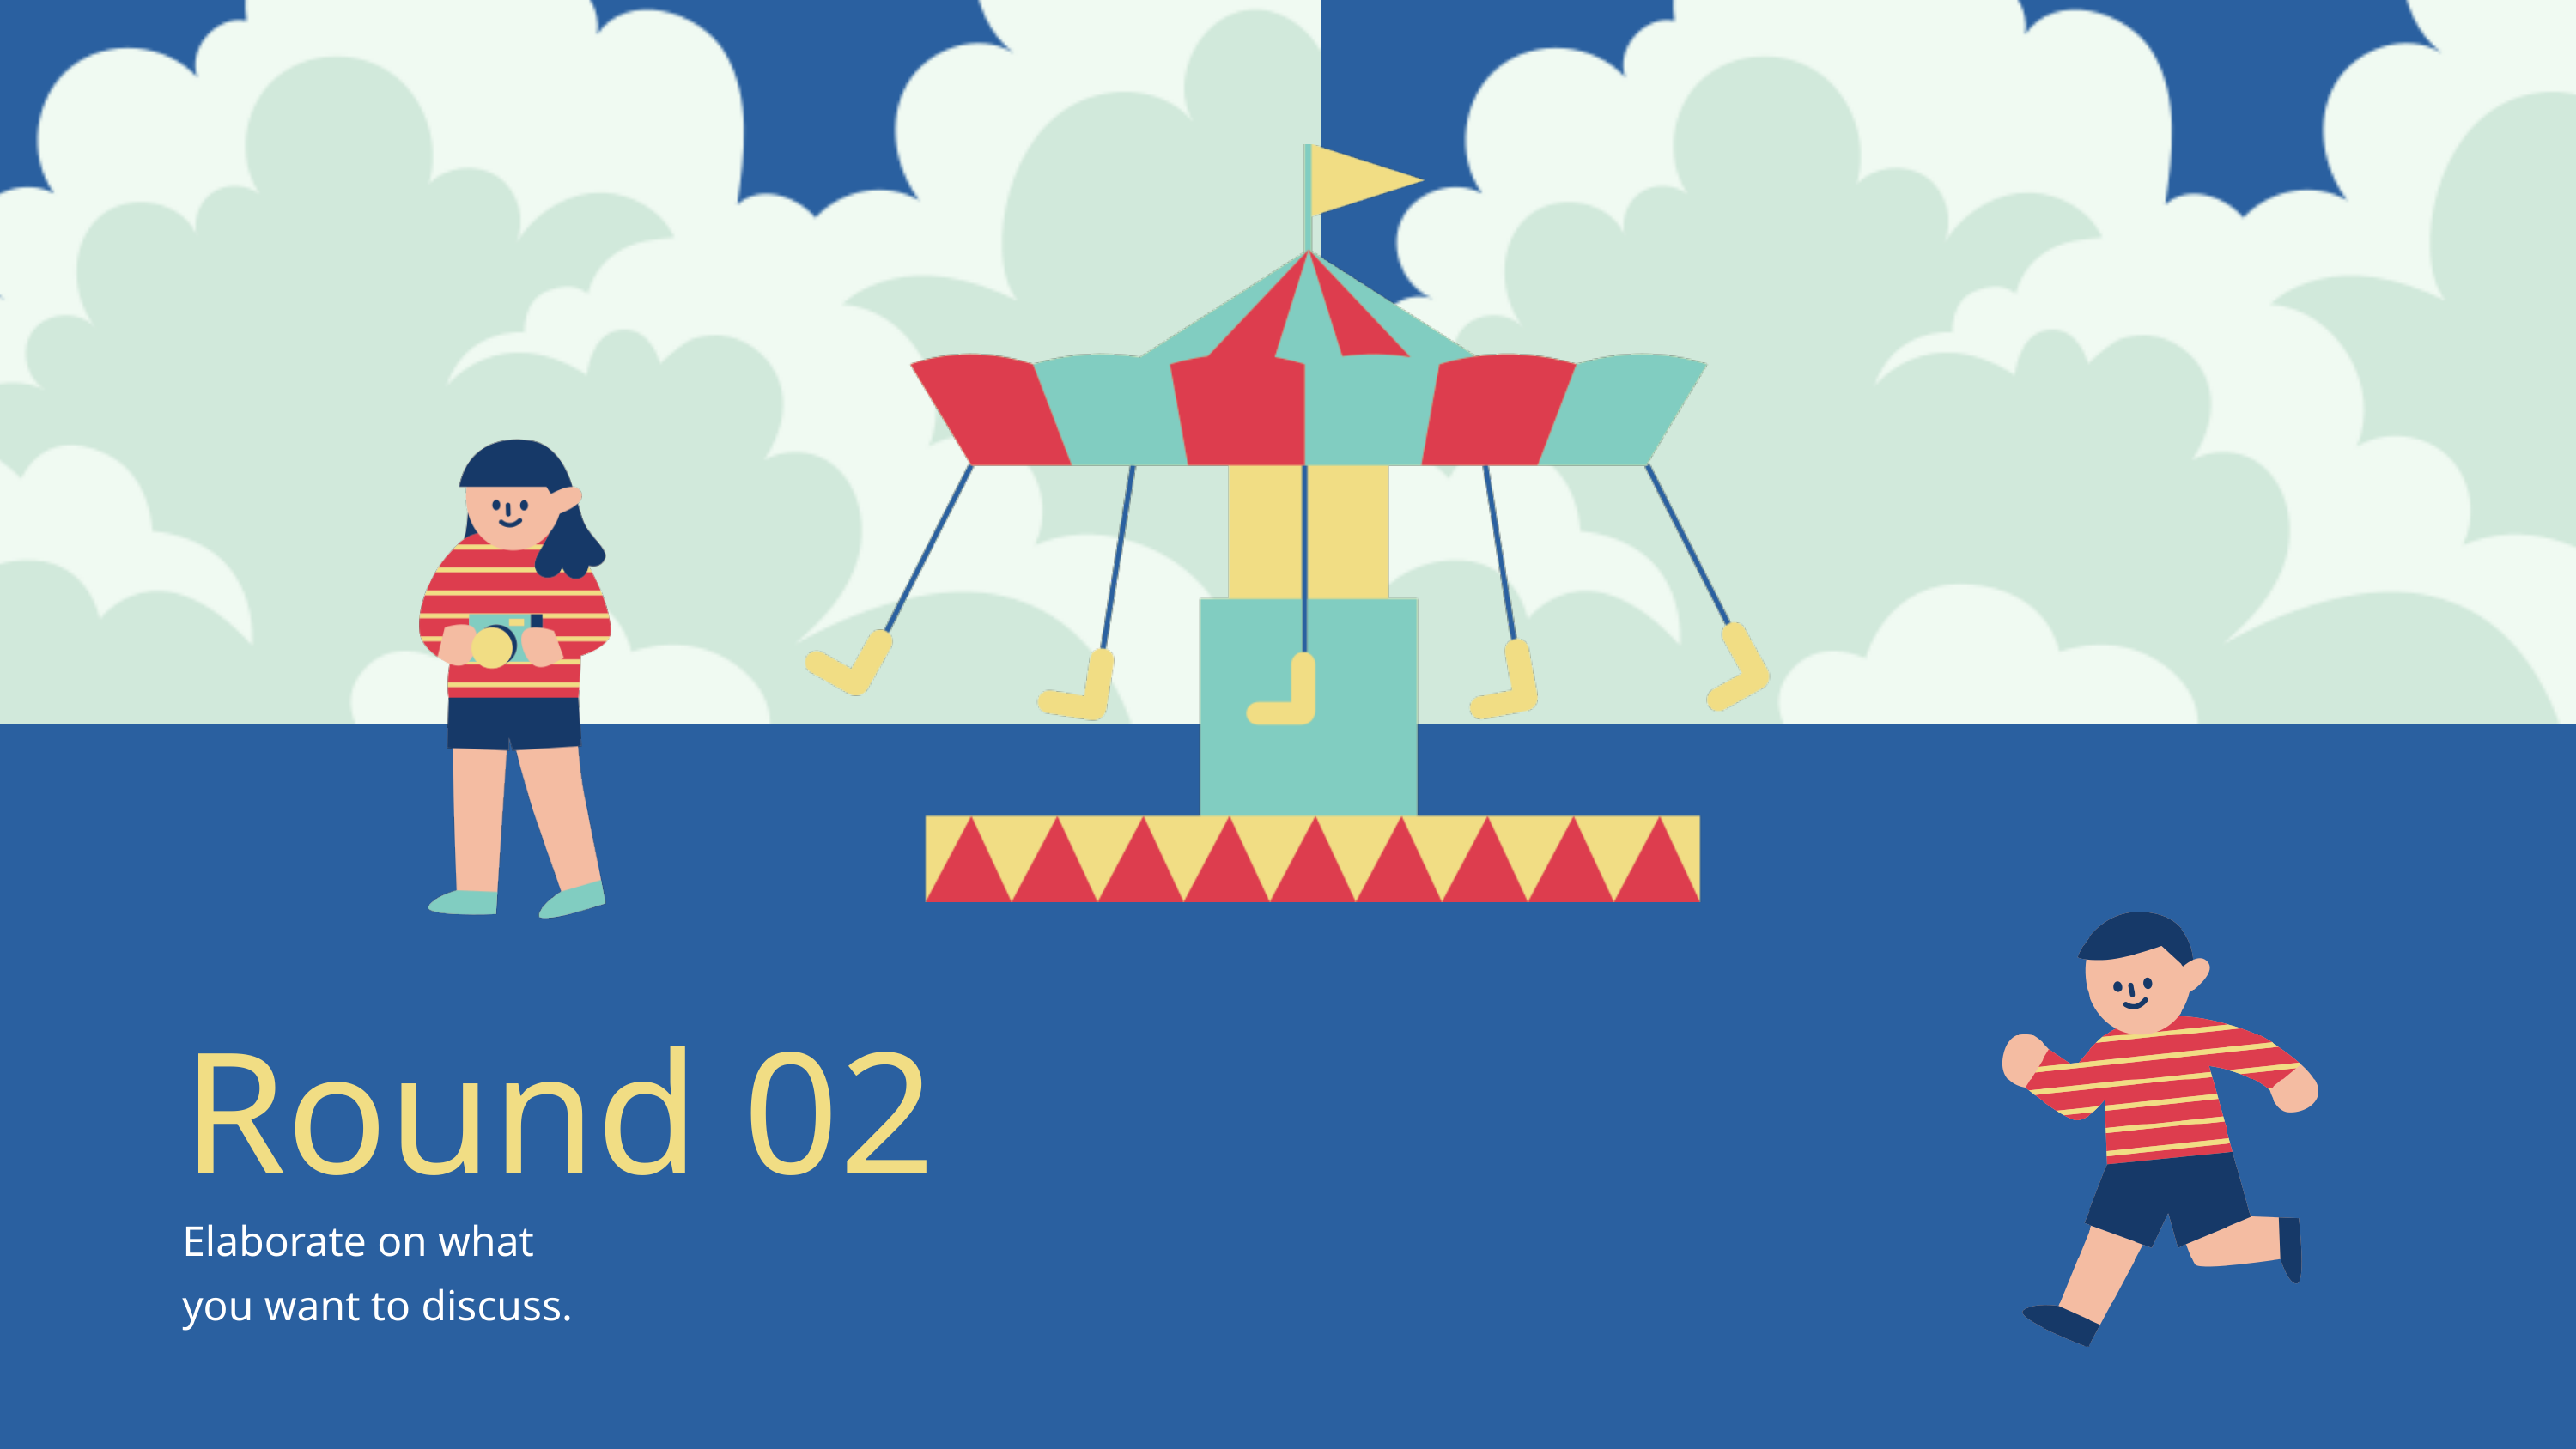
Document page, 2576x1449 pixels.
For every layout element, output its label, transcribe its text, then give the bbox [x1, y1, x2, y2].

text_box [0, 0, 1321, 724]
text_box Elaborate on what you want to discuss. [182, 1200, 702, 1329]
text_box [416, 435, 611, 927]
text_box [804, 144, 1772, 902]
text_box [1321, 0, 2576, 724]
text_box Round 02 [182, 966, 1222, 1208]
text_box [1997, 901, 2319, 1347]
